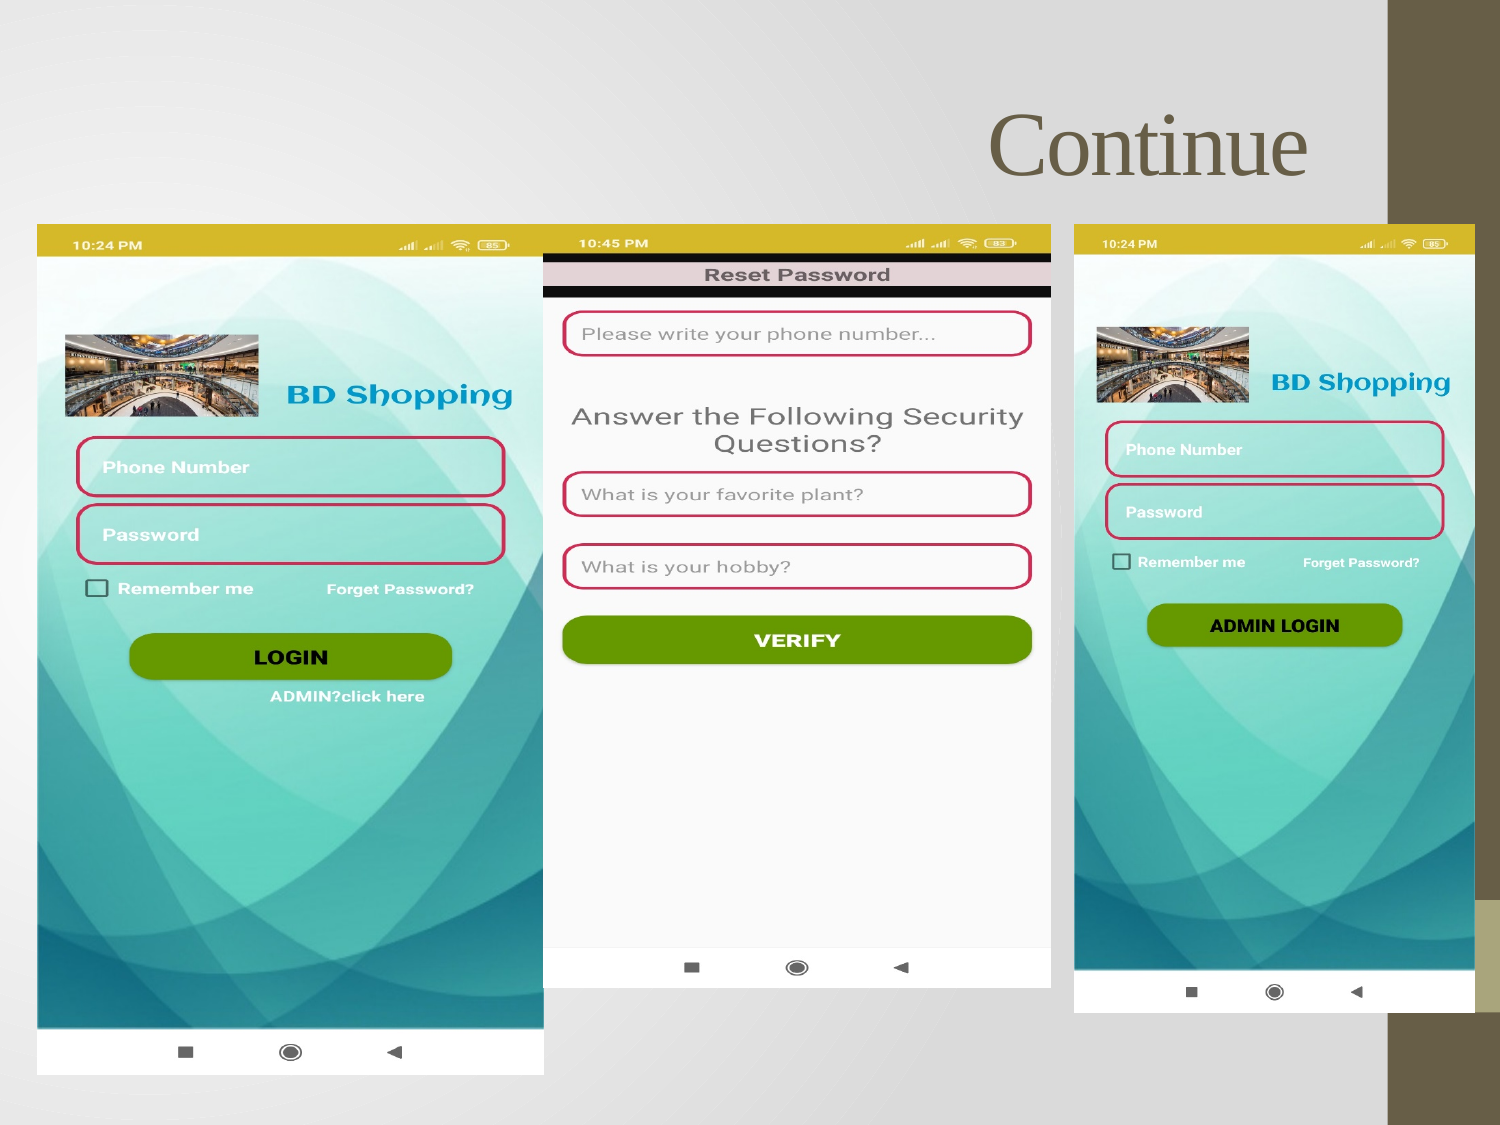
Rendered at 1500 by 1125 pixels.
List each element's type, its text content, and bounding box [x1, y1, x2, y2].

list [1074, 224, 1476, 1013]
picture [36, 224, 1051, 1076]
title Continue [75, 45, 1325, 233]
